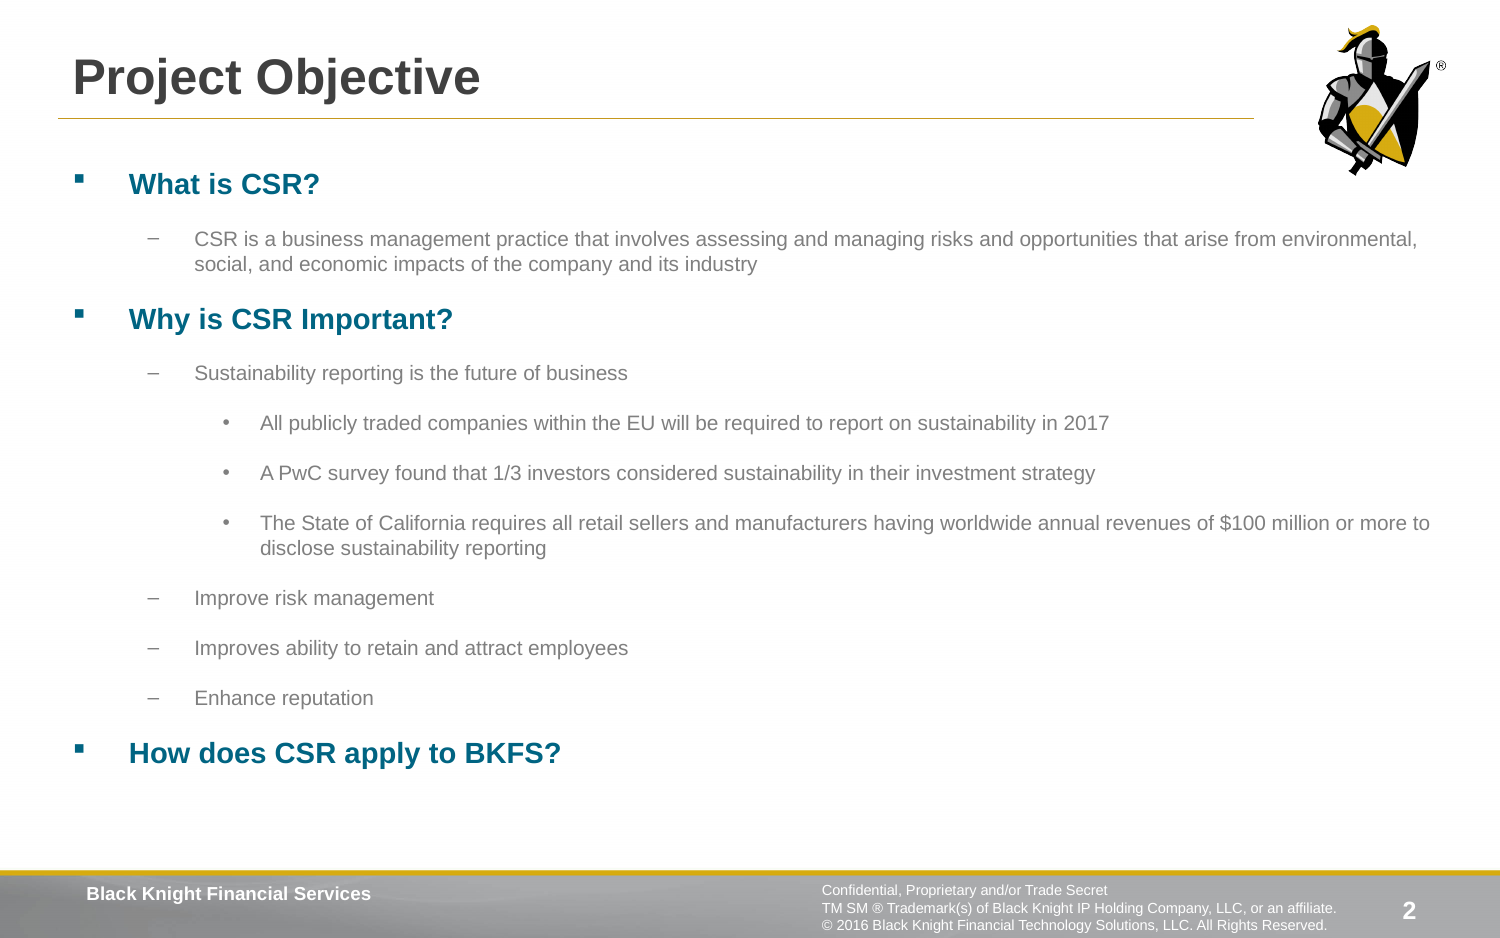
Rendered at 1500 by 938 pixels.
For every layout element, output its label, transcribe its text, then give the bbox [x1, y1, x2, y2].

list What is CSR? CSR is a business management practice that involves assessing and managing risks and opportunities that arise from environmental, social, and economic impacts of the company and its industry Why is CSR Important? Sustainability reporting is the future of business All publicly traded companies within the EU will be required to report on sustainability in 2017 A PwC survey found that 1/3 investors considered sustainability in their investment strategy The State of California requires all retail sellers and manufacturers having worldwide annual revenues of $100 million or more to disclose sustainability reporting Improve risk management Improves ability to retain and attract employees Enhance reputation How does CSR apply to BKFS? [57, 157, 1458, 828]
picture [0, 0, 1500, 938]
title Project Objective [57, 31, 1255, 119]
